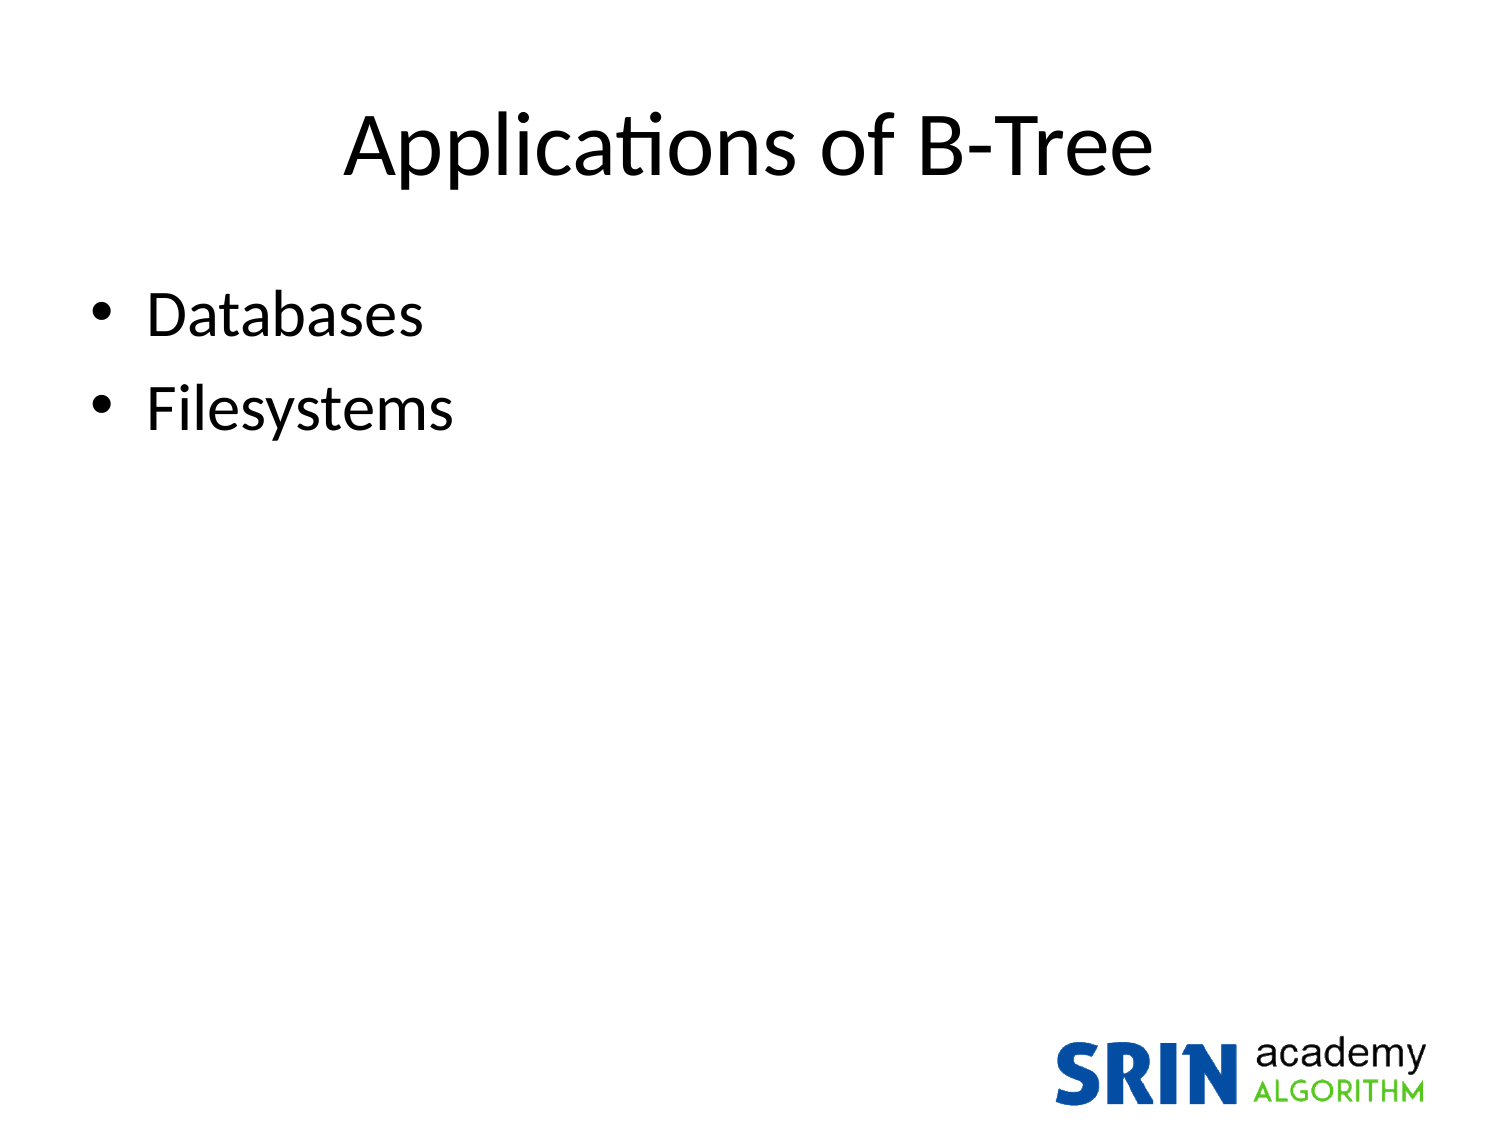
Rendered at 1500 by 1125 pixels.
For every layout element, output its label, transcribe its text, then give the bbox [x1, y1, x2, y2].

list Databases Filesystems [75, 262, 1425, 1005]
title Applications of B-Tree [75, 45, 1425, 233]
picture [1041, 1028, 1442, 1125]
